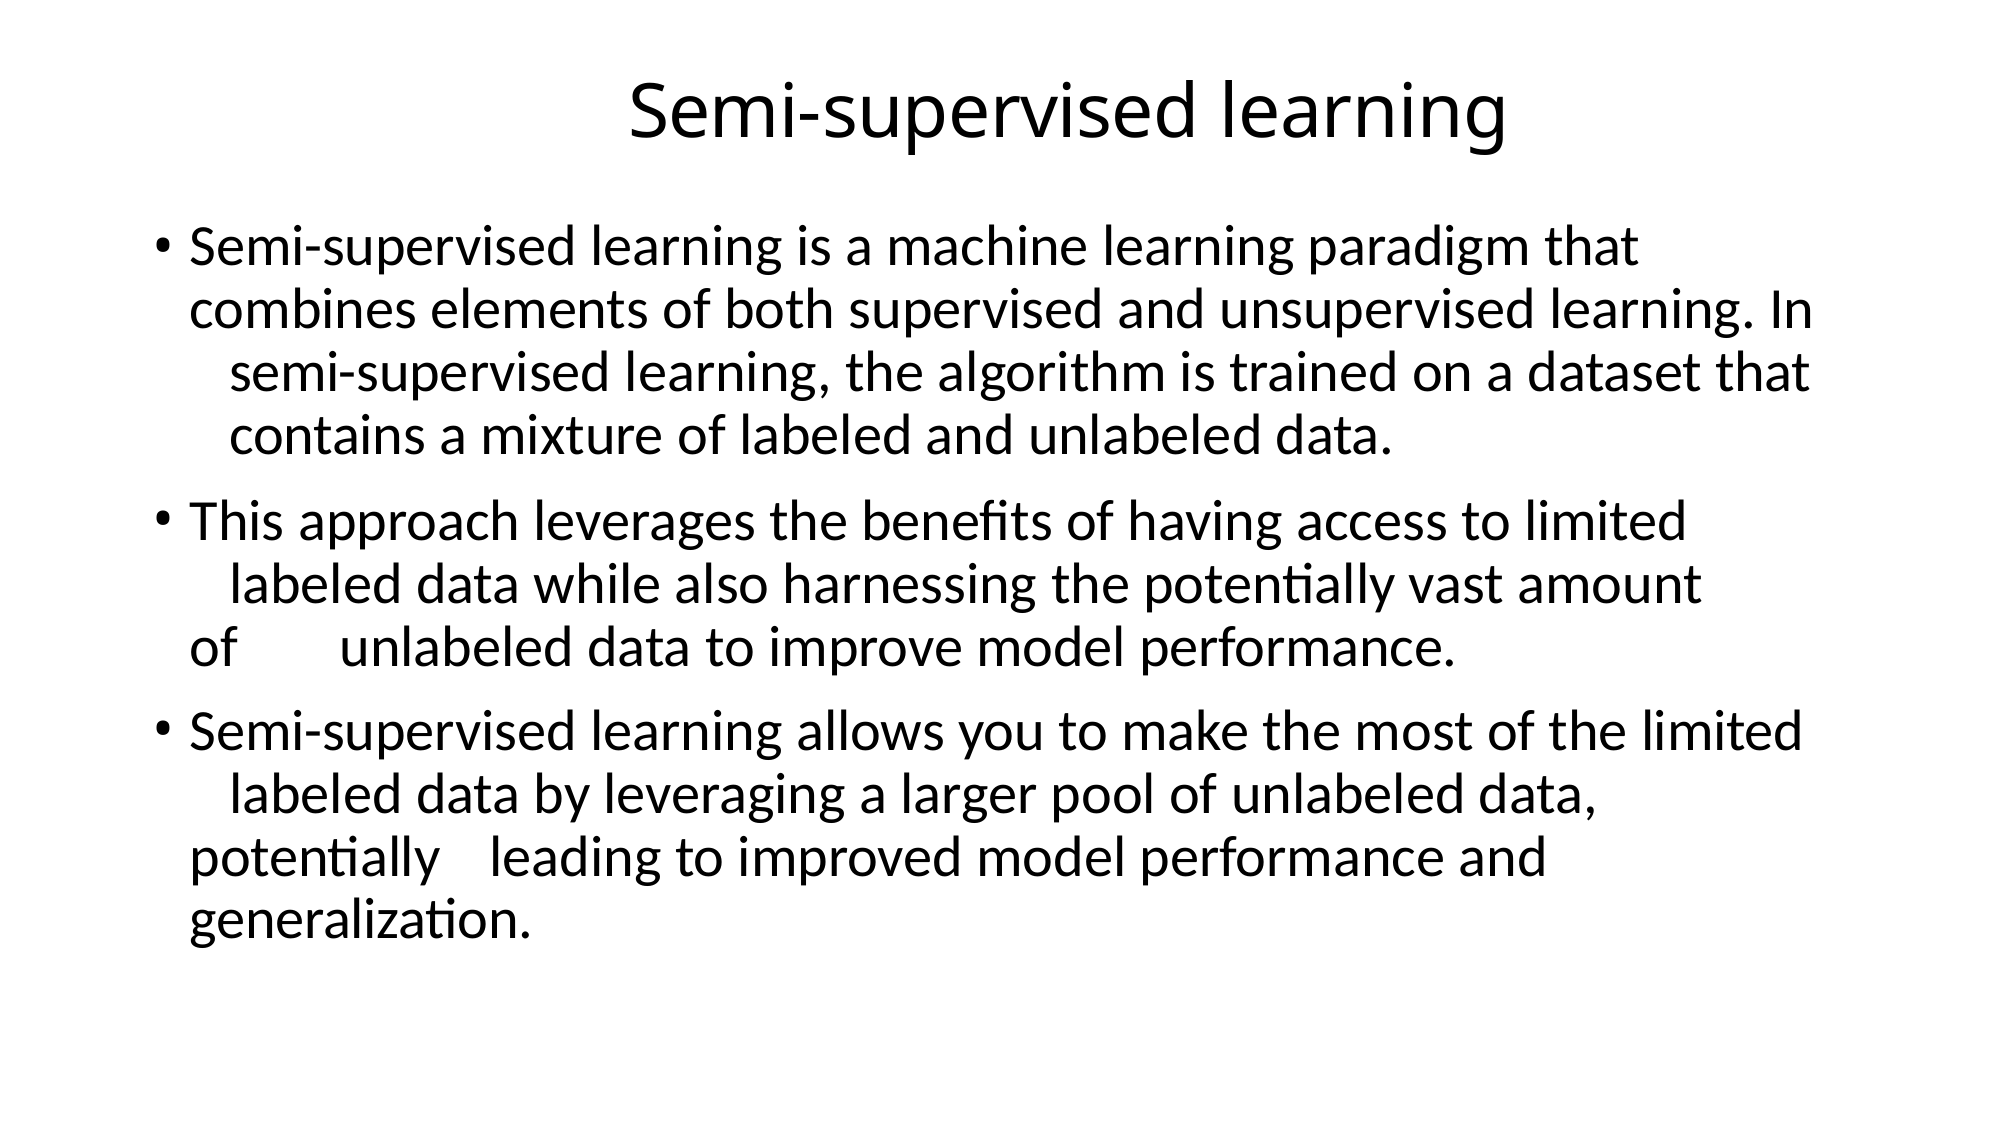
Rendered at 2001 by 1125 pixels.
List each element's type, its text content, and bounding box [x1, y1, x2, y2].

list Semi-supervised learning is a machine learning paradigm that combines elements of both supervised and unsupervised learning. In semi-supervised learning, the algorithm is trained on a dataset that contains a mixture of labeled and unlabeled data. This approach leverages the benefits of having access to limited labeled data while also harnessing the potentially vast amount of unlabeled data to improve model performance. Semi-supervised learning allows you to make the most of the limited labeled data by leveraging a larger pool of unlabeled data, potentially leading to improved model performance and generalization. [150, 206, 1831, 951]
title Semi-supervised learning [255, 15, 1745, 206]
